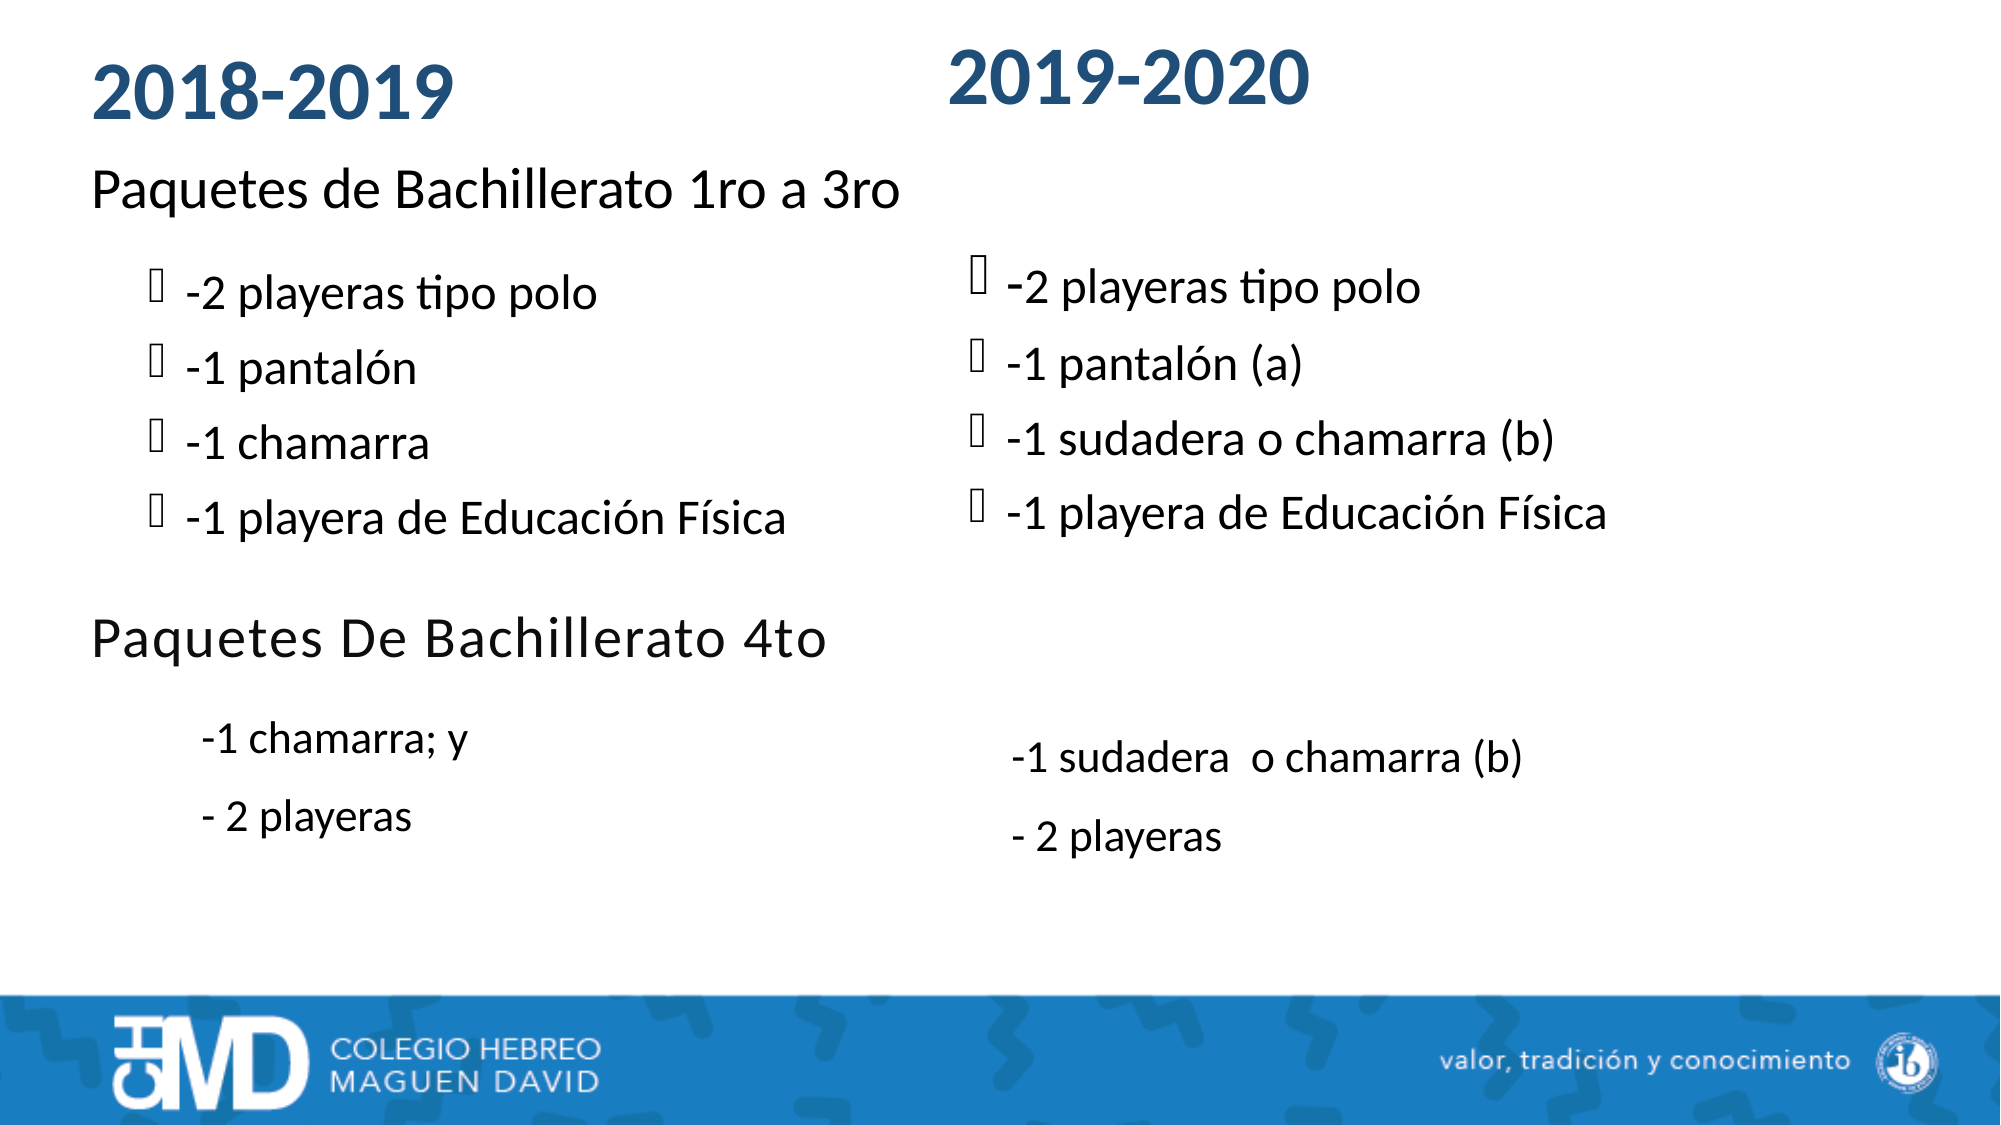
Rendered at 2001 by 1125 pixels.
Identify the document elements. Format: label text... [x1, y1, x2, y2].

list 2019-2020 [932, 3, 1713, 131]
list 2018-2019 [76, 10, 857, 146]
title Paquetes de Bachillerato 1ro a 3ro [76, 113, 1621, 266]
picture [0, 659, 2000, 1125]
list -2 playeras tipo polo -1 pantalón -1 chamarra -1 playera de Educación Física [133, 266, 944, 532]
text_box Paquetes De Bachillerato 4to [76, 554, 1672, 659]
list -2 playeras tipo polo -1 pantalón (a) -1 sudadera o chamarra (b) -1 playera de Educación Física [953, 245, 1763, 555]
